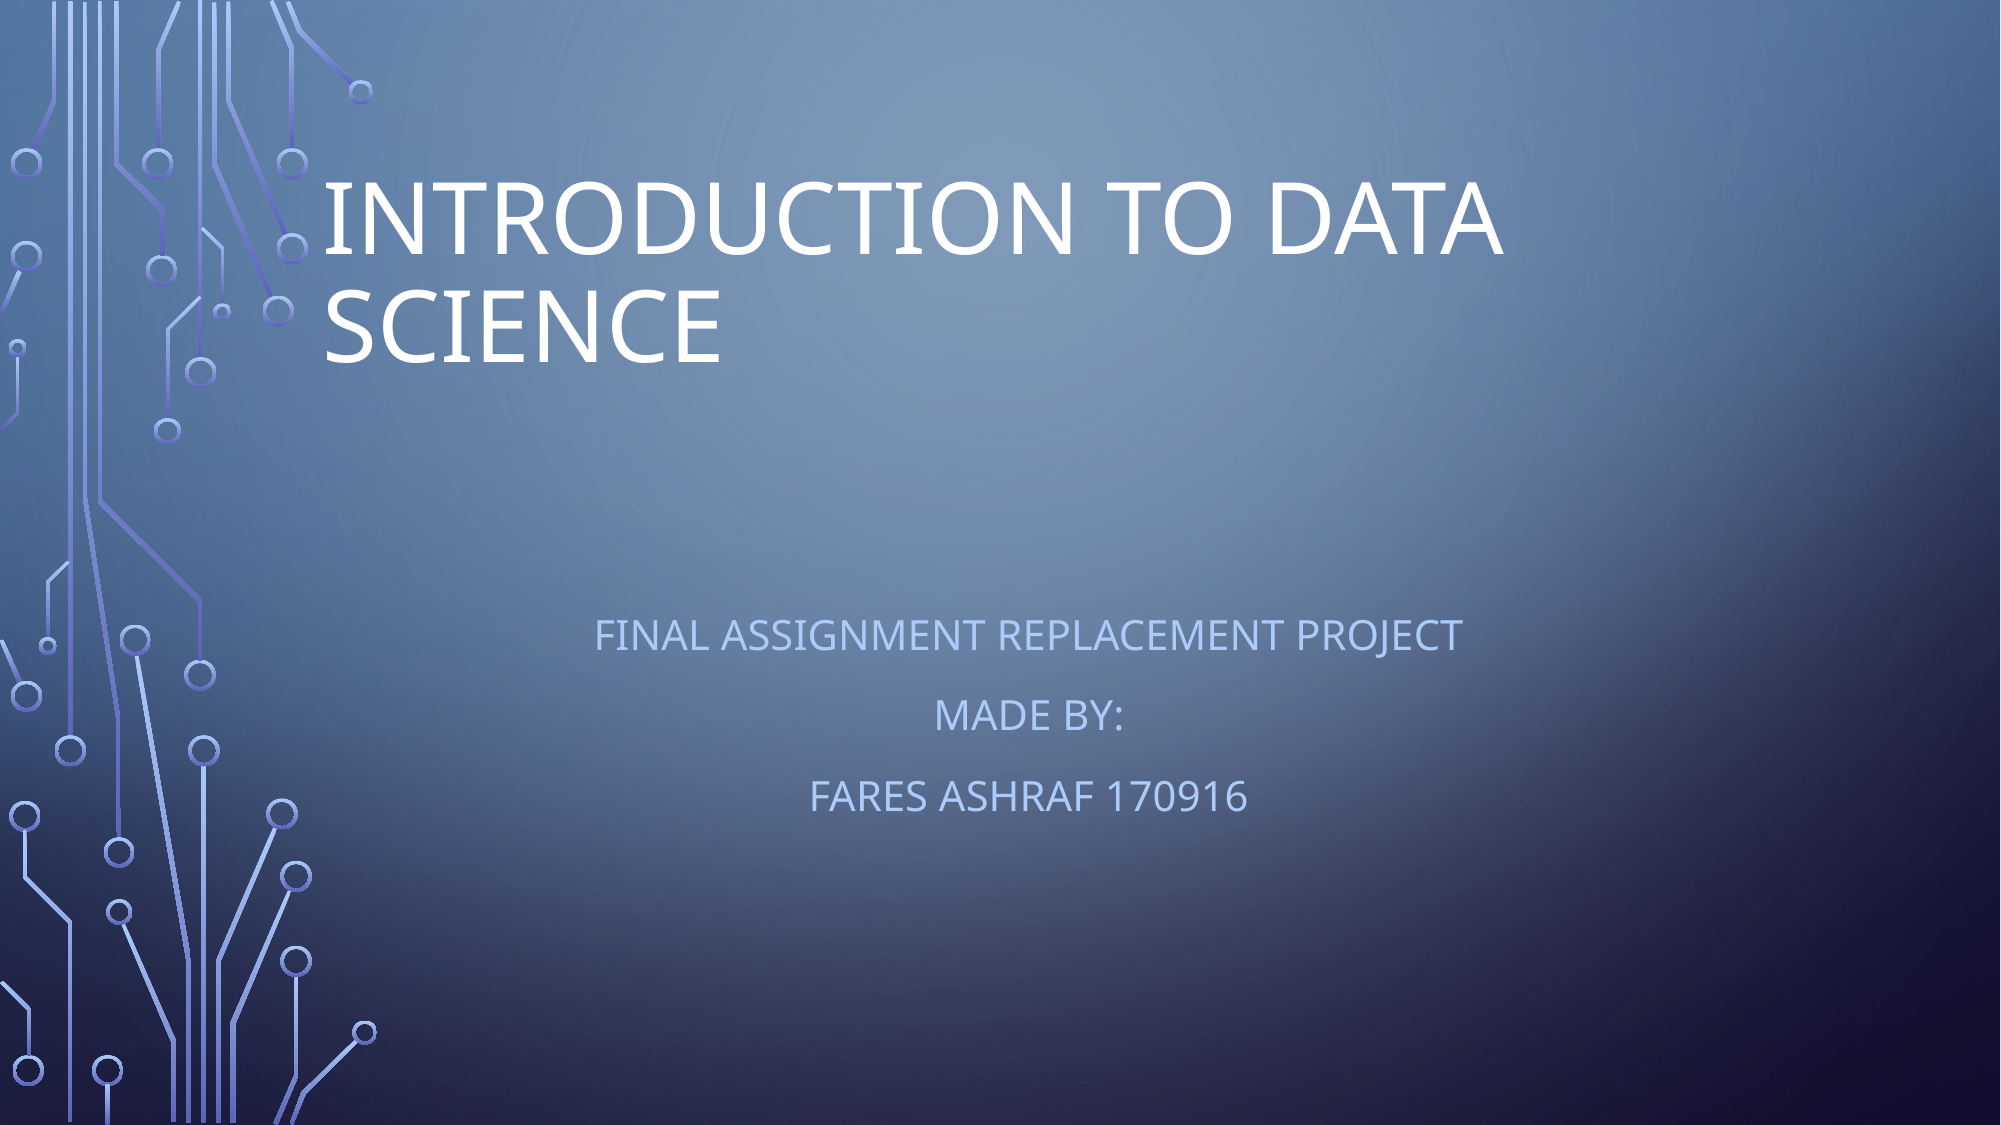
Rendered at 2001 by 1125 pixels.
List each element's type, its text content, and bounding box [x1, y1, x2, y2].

subtitle Final assignment replacement project Made by: Fares ashraf 170916 [307, 590, 1750, 863]
title Introduction to Data science [307, 0, 1893, 392]
